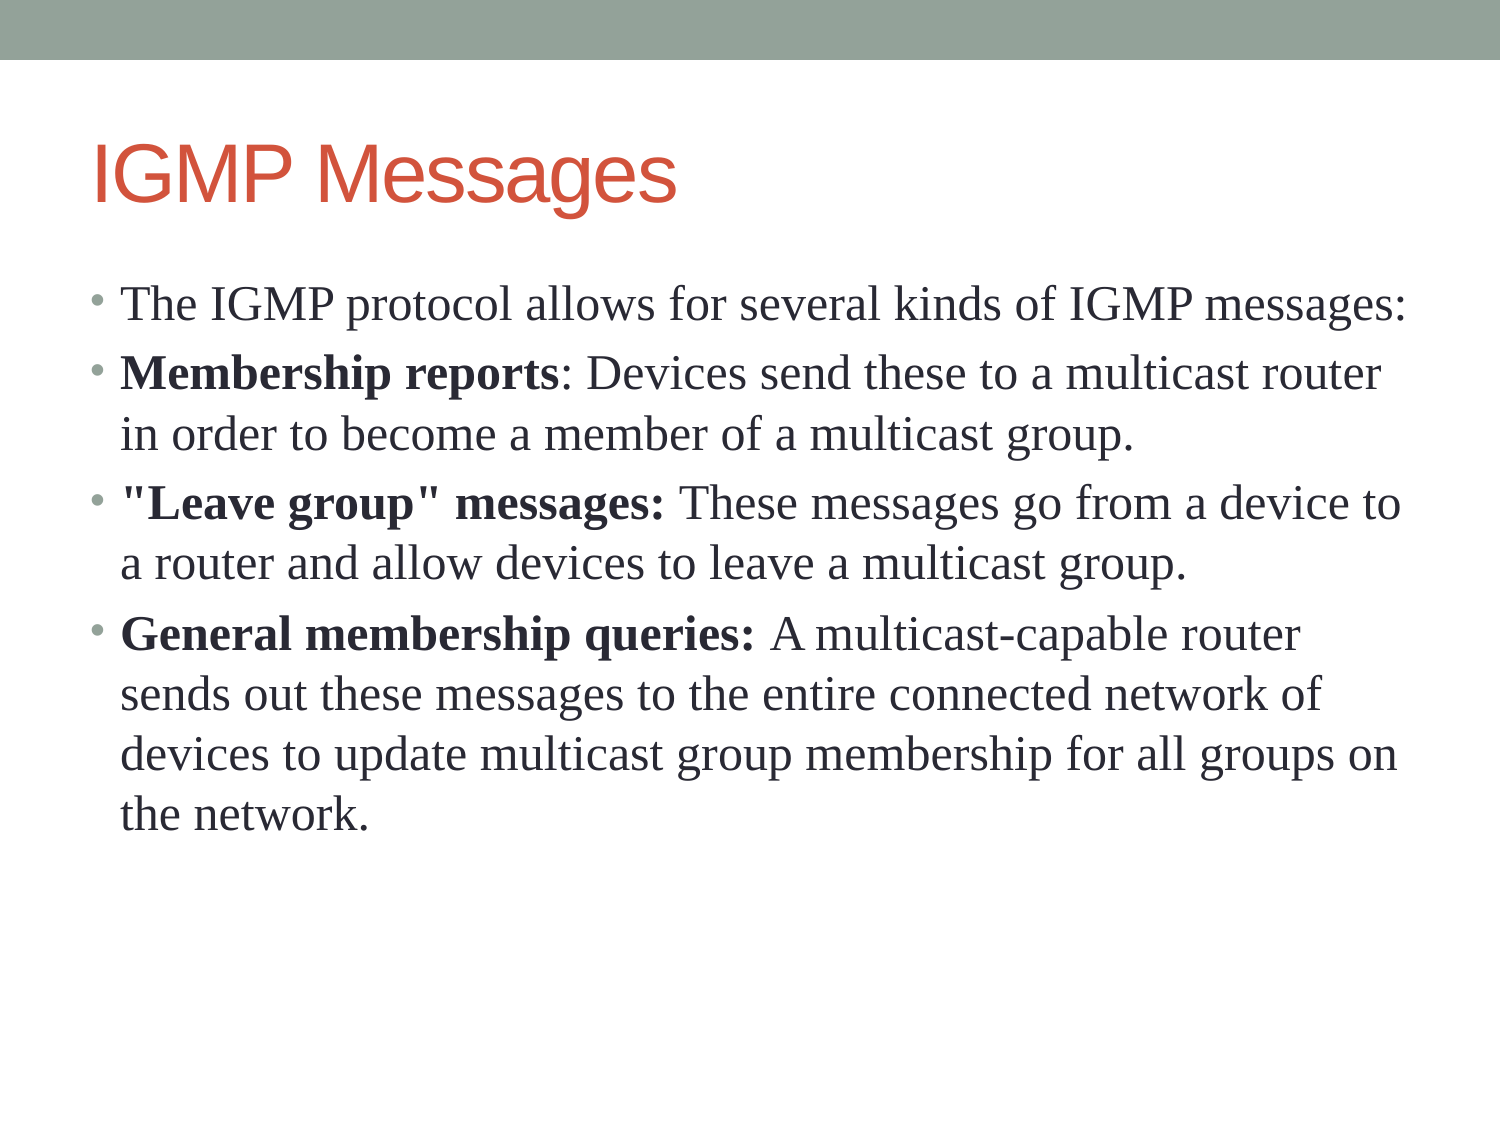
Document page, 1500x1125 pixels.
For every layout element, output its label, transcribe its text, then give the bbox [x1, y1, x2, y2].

title IGMP Messages [75, 87, 1425, 250]
list The IGMP protocol allows for several kinds of IGMP messages: Membership reports: Devices send these to a multicast router in order to become a member of a multicast group. "Leave group" messages: These messages go from a device to a router and allow devices to leave a multicast group. General membership queries: A multicast-capable router sends out these messages to the entire connected network of devices to update multicast group membership for all groups on the network. [75, 262, 1425, 1063]
